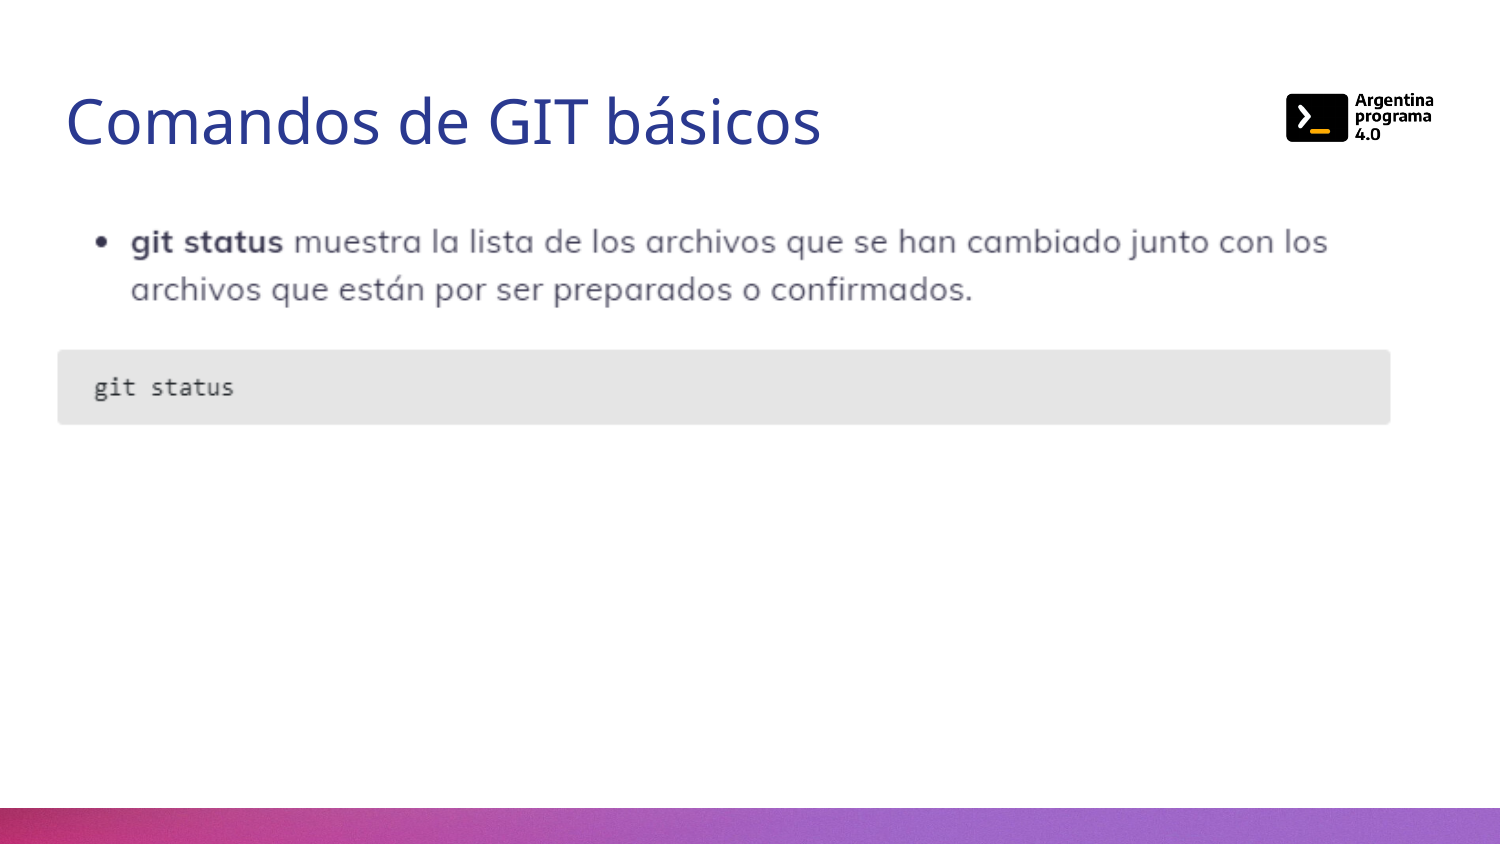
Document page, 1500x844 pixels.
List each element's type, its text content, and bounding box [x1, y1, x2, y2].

picture [46, 200, 1400, 449]
text_box Comandos de GIT básicos [51, 67, 1224, 167]
picture [1284, 91, 1436, 143]
picture [0, 808, 1500, 844]
